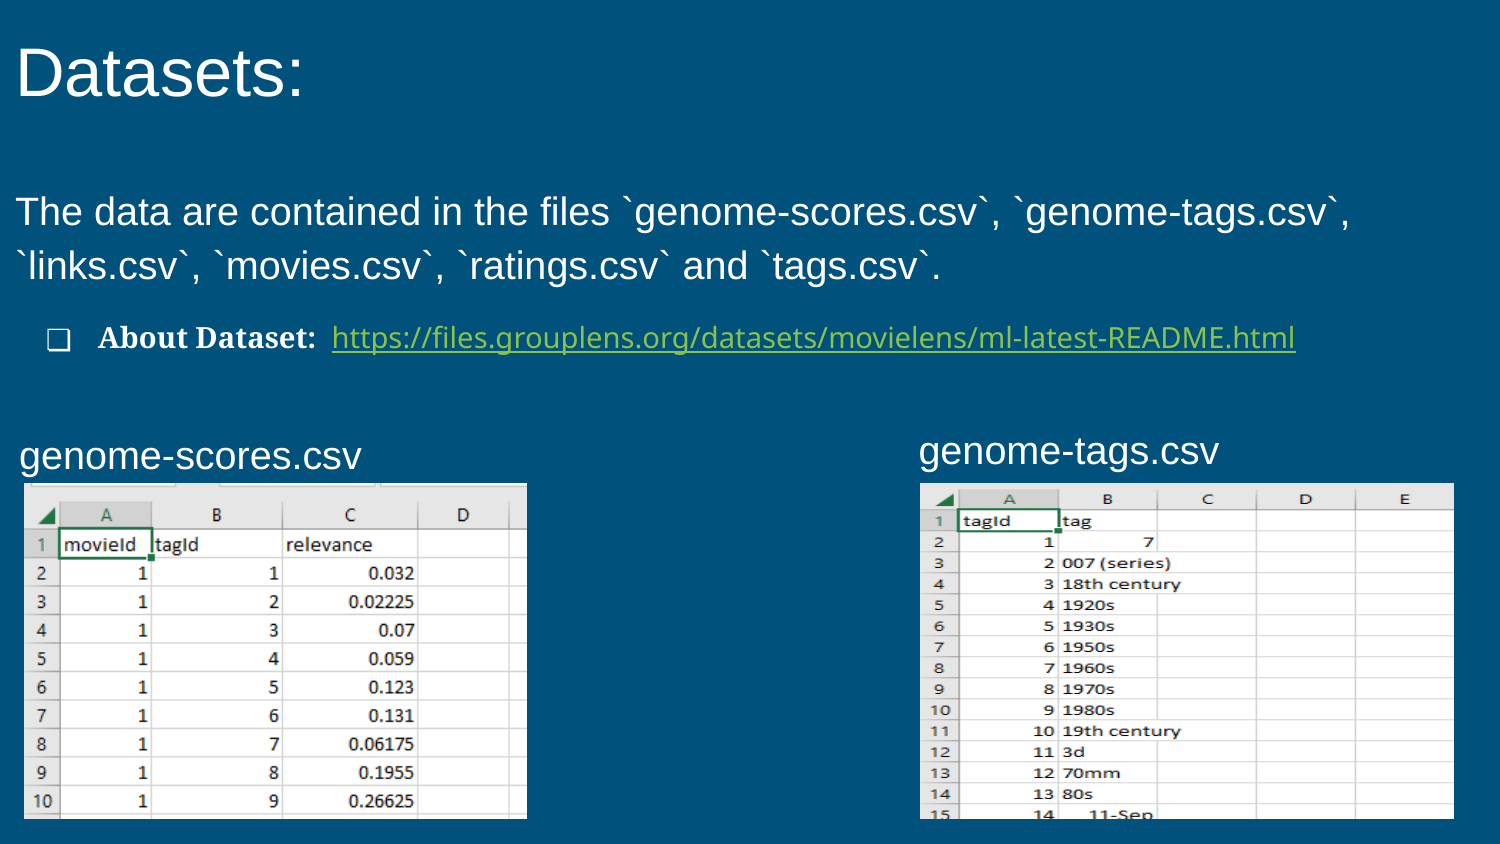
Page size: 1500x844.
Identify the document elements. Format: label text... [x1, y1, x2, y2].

text_box Datasets: The data are contained in the files `genome-scores.csv`, `genome-tags.csv`, `links.csv`, `movies.csv`, `ratings.csv` and `tags.csv`. [0, 0, 1500, 303]
text_box About Dataset: https://files.grouplens.org/datasets/movielens/ml-latest-README.html [7, 304, 1412, 376]
text_box genome-scores.csv [4, 407, 457, 493]
text_box genome-tags.csv [903, 402, 1356, 487]
picture [921, 484, 1453, 818]
picture [25, 484, 526, 818]
